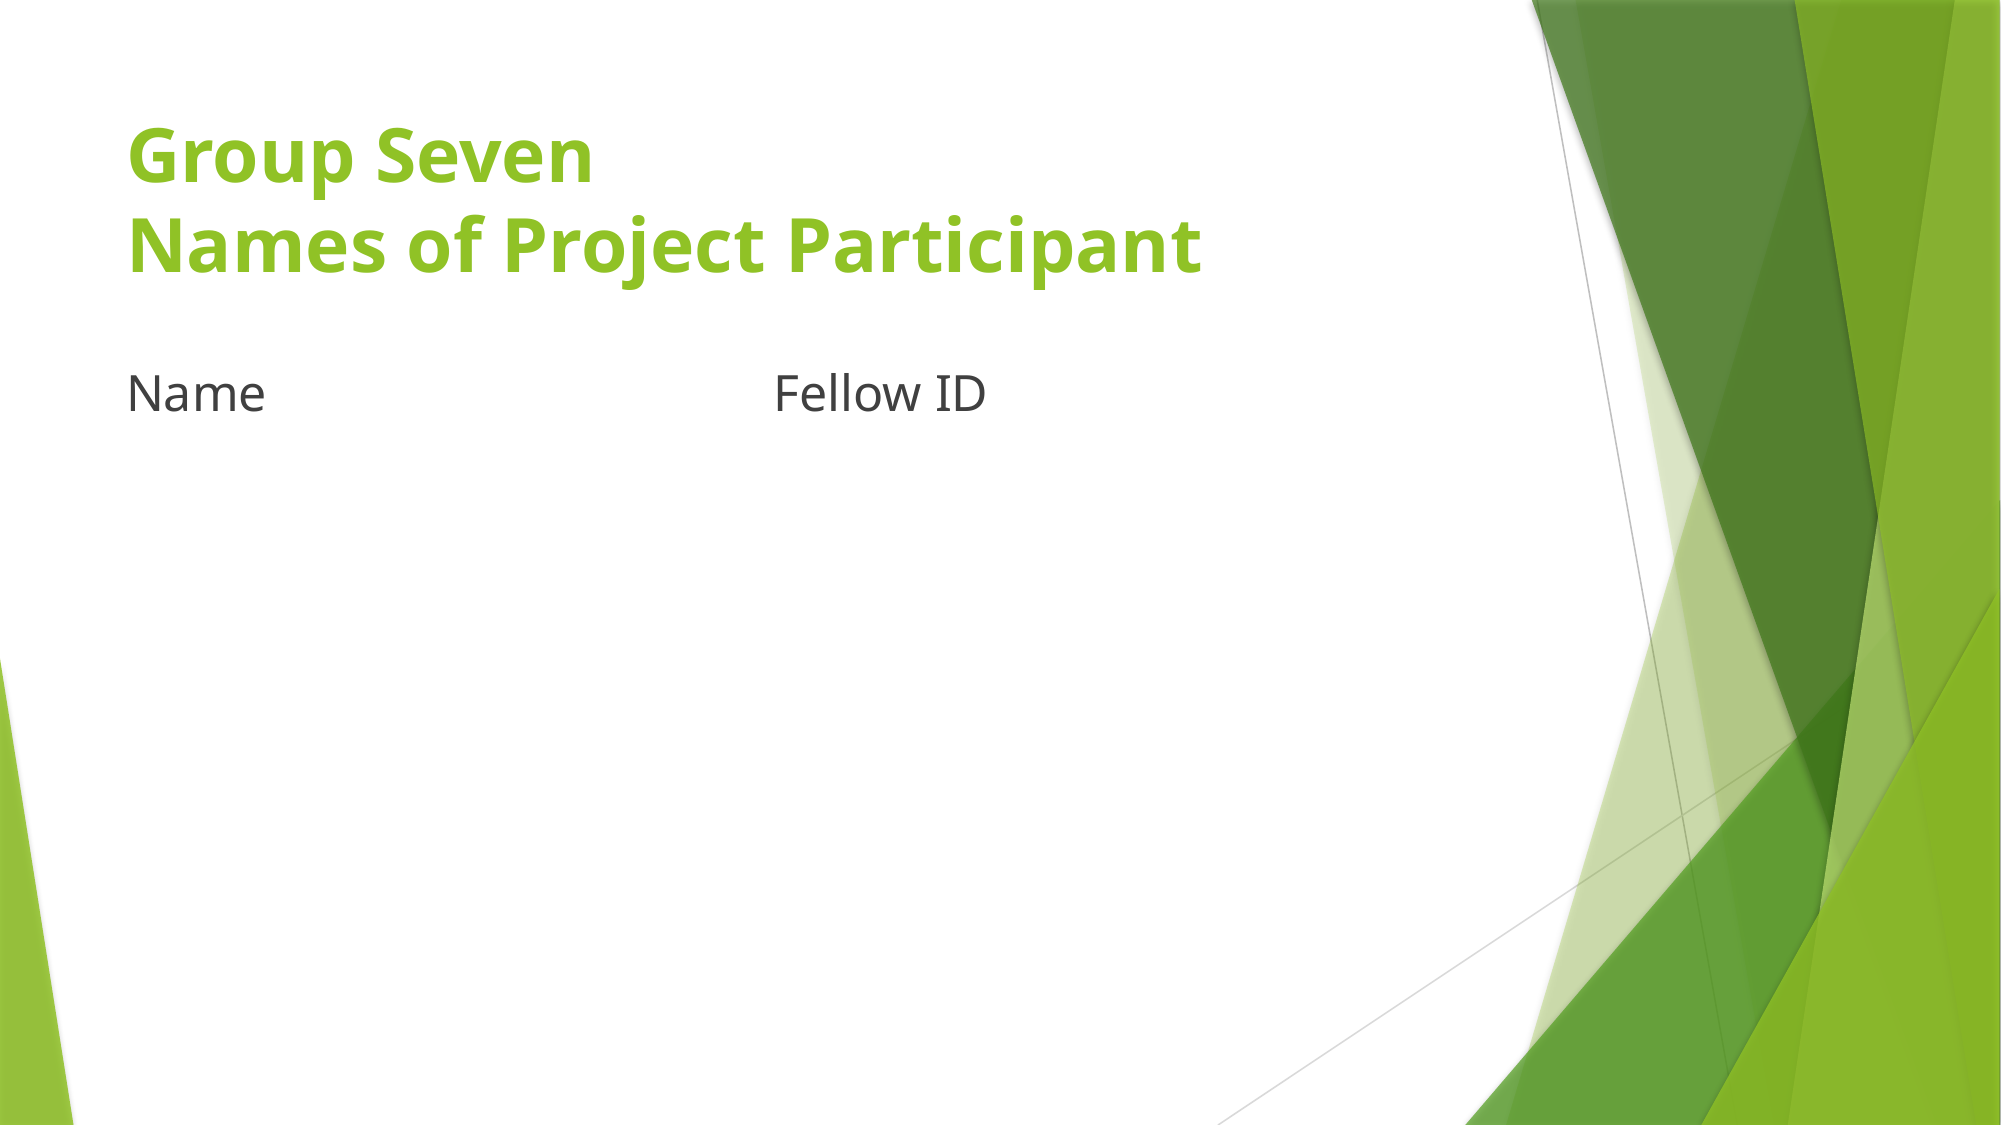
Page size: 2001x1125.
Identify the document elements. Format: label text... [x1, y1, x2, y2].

list Name Fellow ID [111, 354, 1522, 992]
title Group Seven Names of Project Participant [111, 99, 1522, 317]
